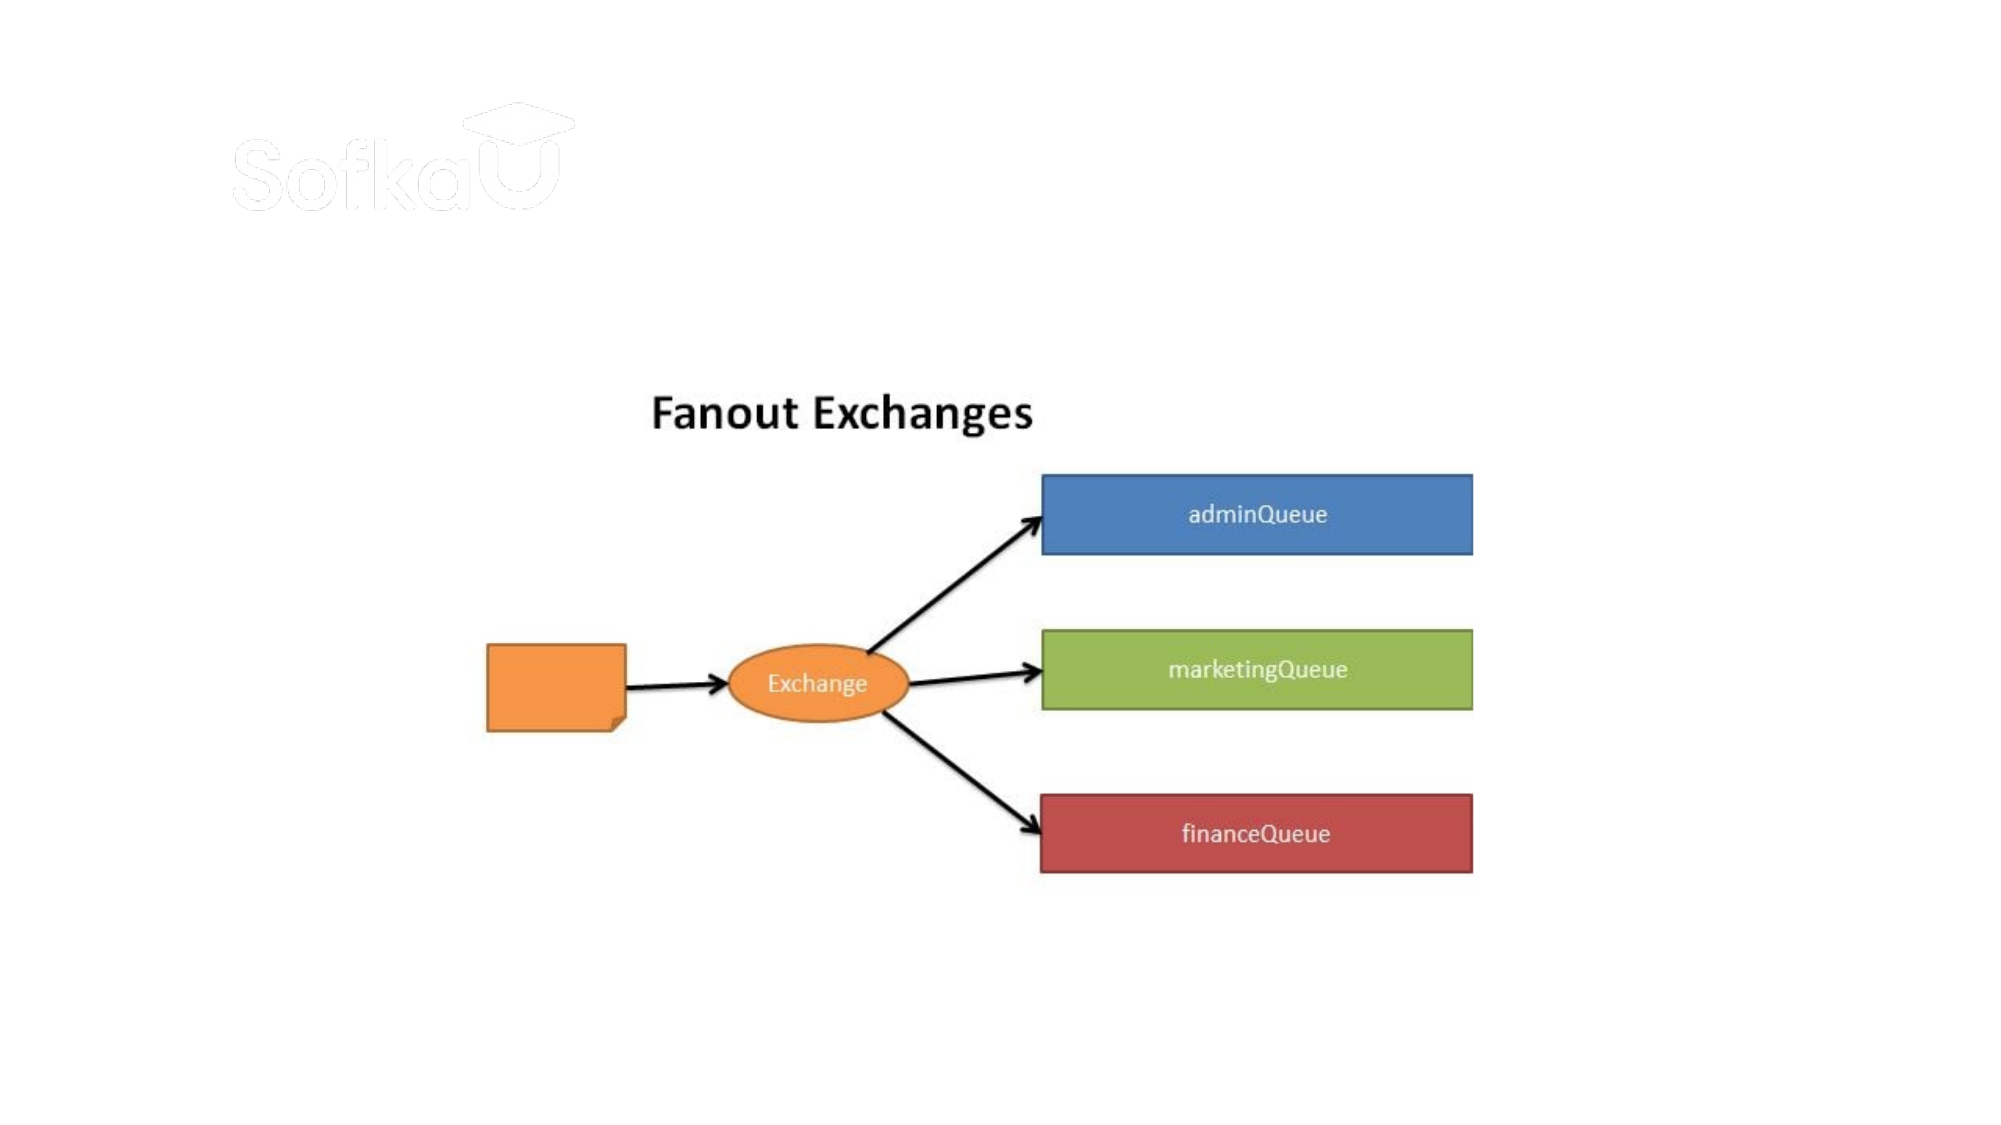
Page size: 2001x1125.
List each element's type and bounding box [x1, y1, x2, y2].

list [137, 100, 700, 214]
list [413, 386, 1586, 927]
